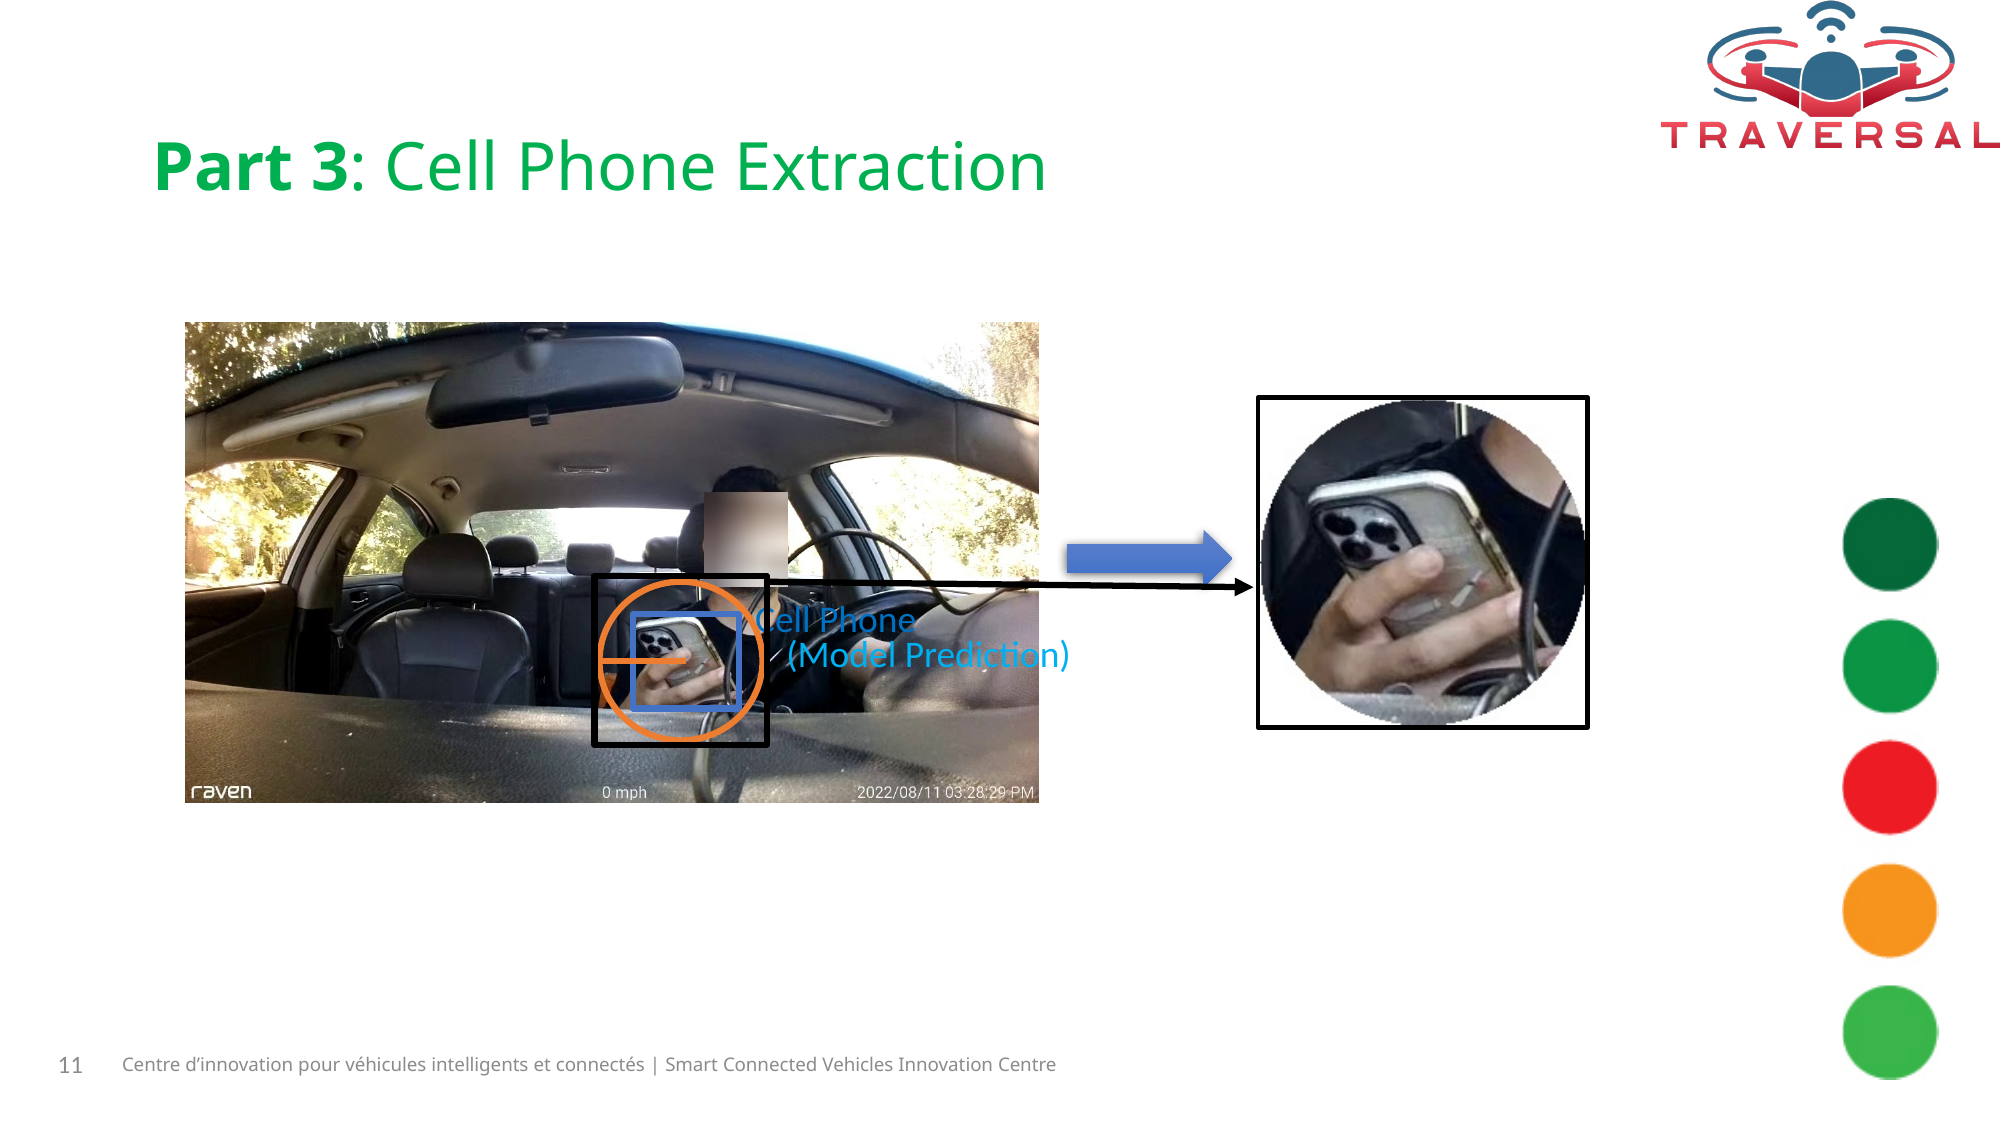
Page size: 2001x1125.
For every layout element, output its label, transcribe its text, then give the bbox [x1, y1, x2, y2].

footer Centre d’innovation pour véhicules intelligents et connectés | Smart Connected Vehicles Innovation Centre [107, 1044, 1716, 1083]
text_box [766, 581, 1254, 588]
title Part 3: Cell Phone Extraction [137, 59, 1863, 278]
picture [1025, 652, 1034, 664]
text_box [1066, 529, 1233, 581]
picture [1842, 498, 1939, 1080]
text_box (Model Prediction) [1039, 622, 1087, 683]
picture [1661, 0, 2000, 148]
picture [1260, 399, 1586, 725]
slide_number 11 [42, 1044, 107, 1083]
picture [184, 322, 1039, 803]
